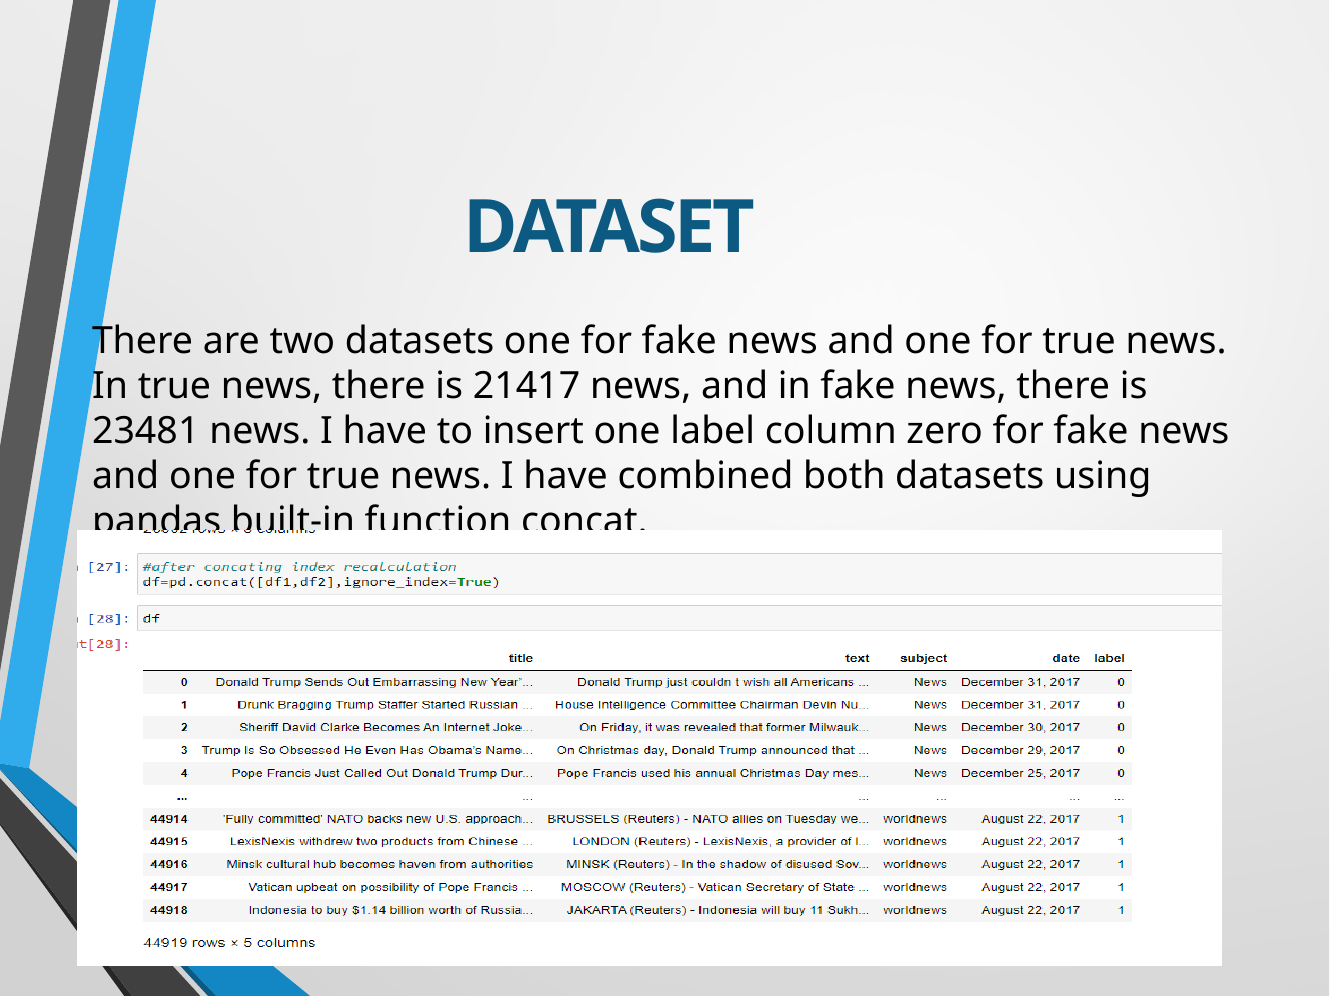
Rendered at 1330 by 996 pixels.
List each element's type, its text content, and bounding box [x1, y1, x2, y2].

title DATASET [114, 129, 1103, 307]
text_box There are two datasets one for fake news and one for true news. In true news, there is 21417 news, and in fake news, there is 23481 news. I have to insert one label column zero for fake news and one for true news. I have combined both datasets using pandas built-in function concat. [77, 308, 1252, 549]
picture [76, 530, 1222, 967]
